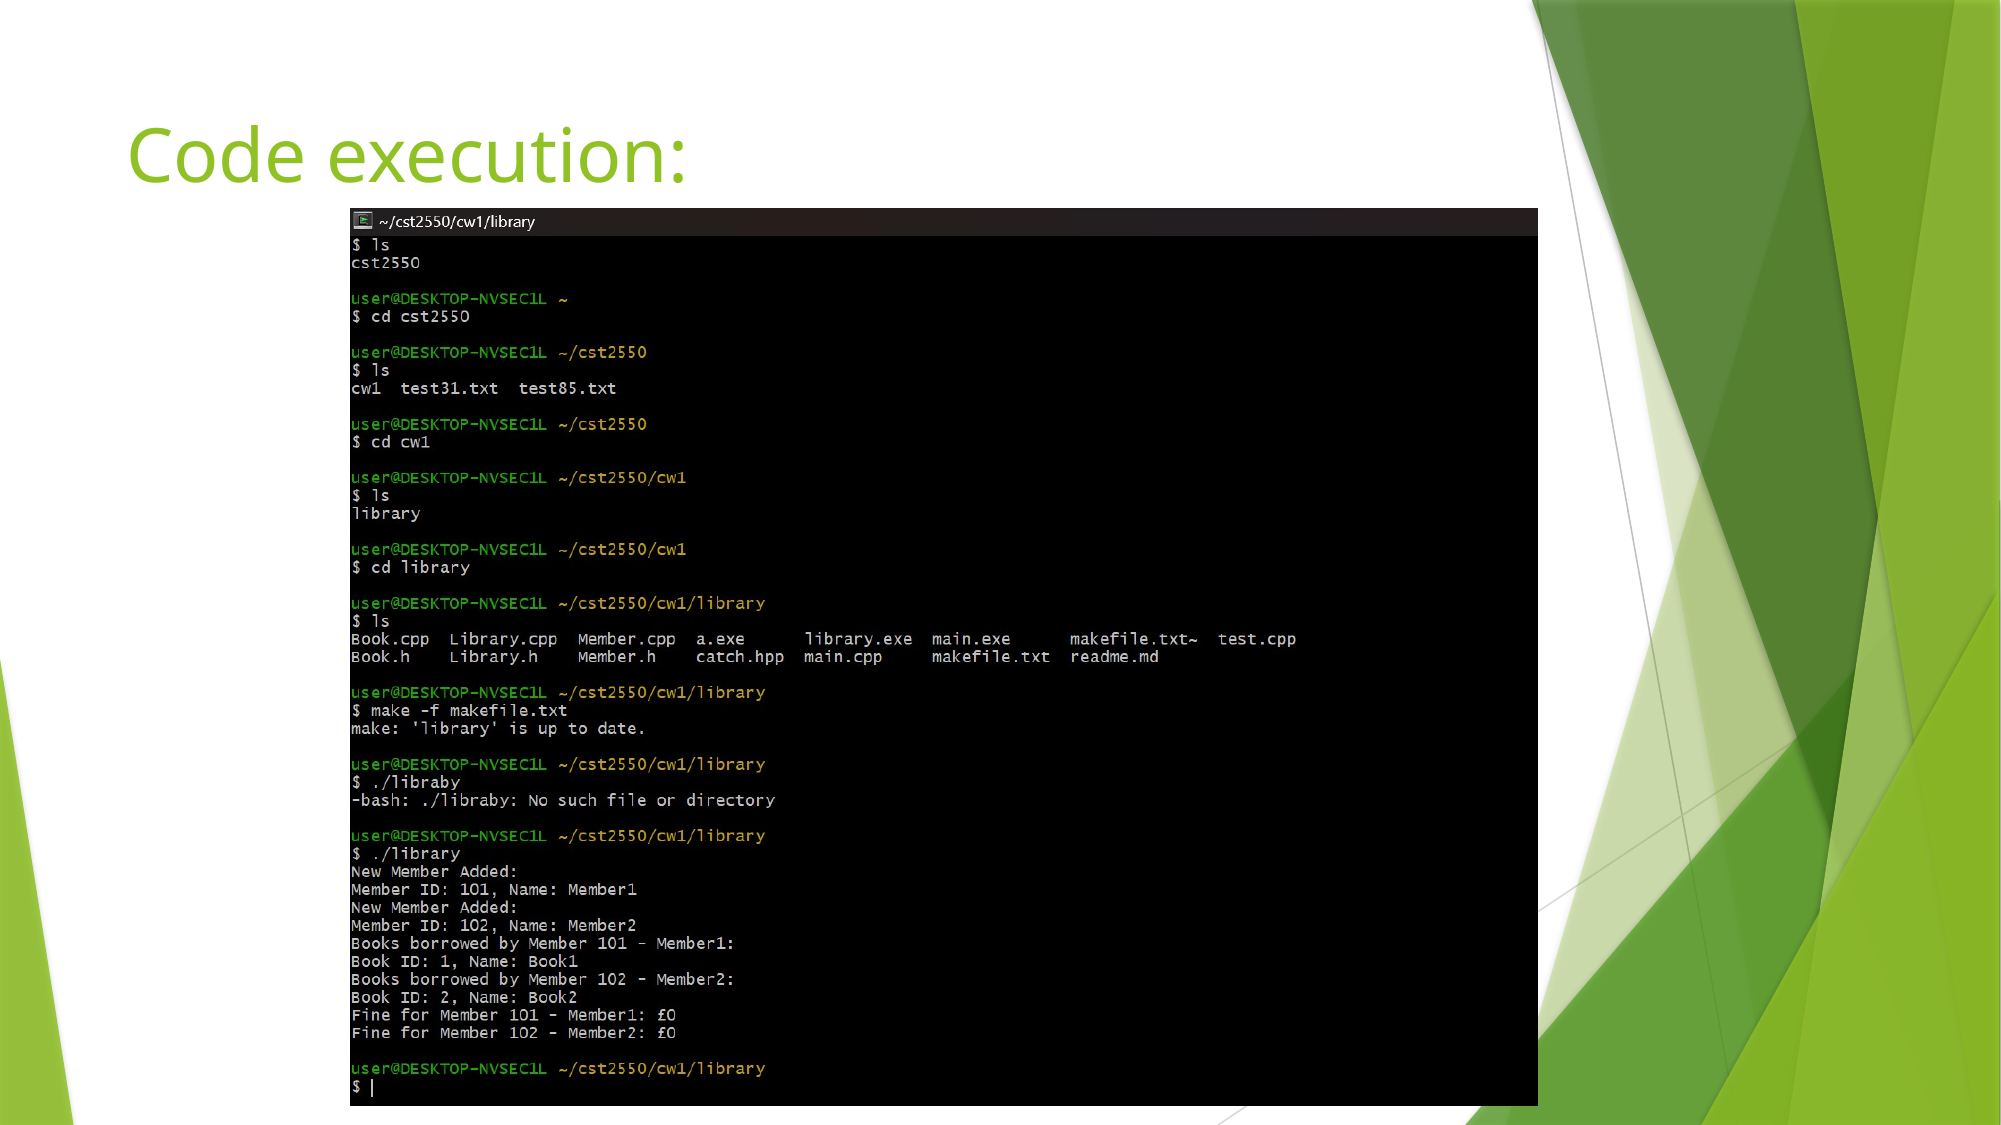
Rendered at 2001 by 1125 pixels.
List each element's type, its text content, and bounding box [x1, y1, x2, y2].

picture [349, 207, 1539, 1107]
title Code execution: [111, 99, 1522, 317]
